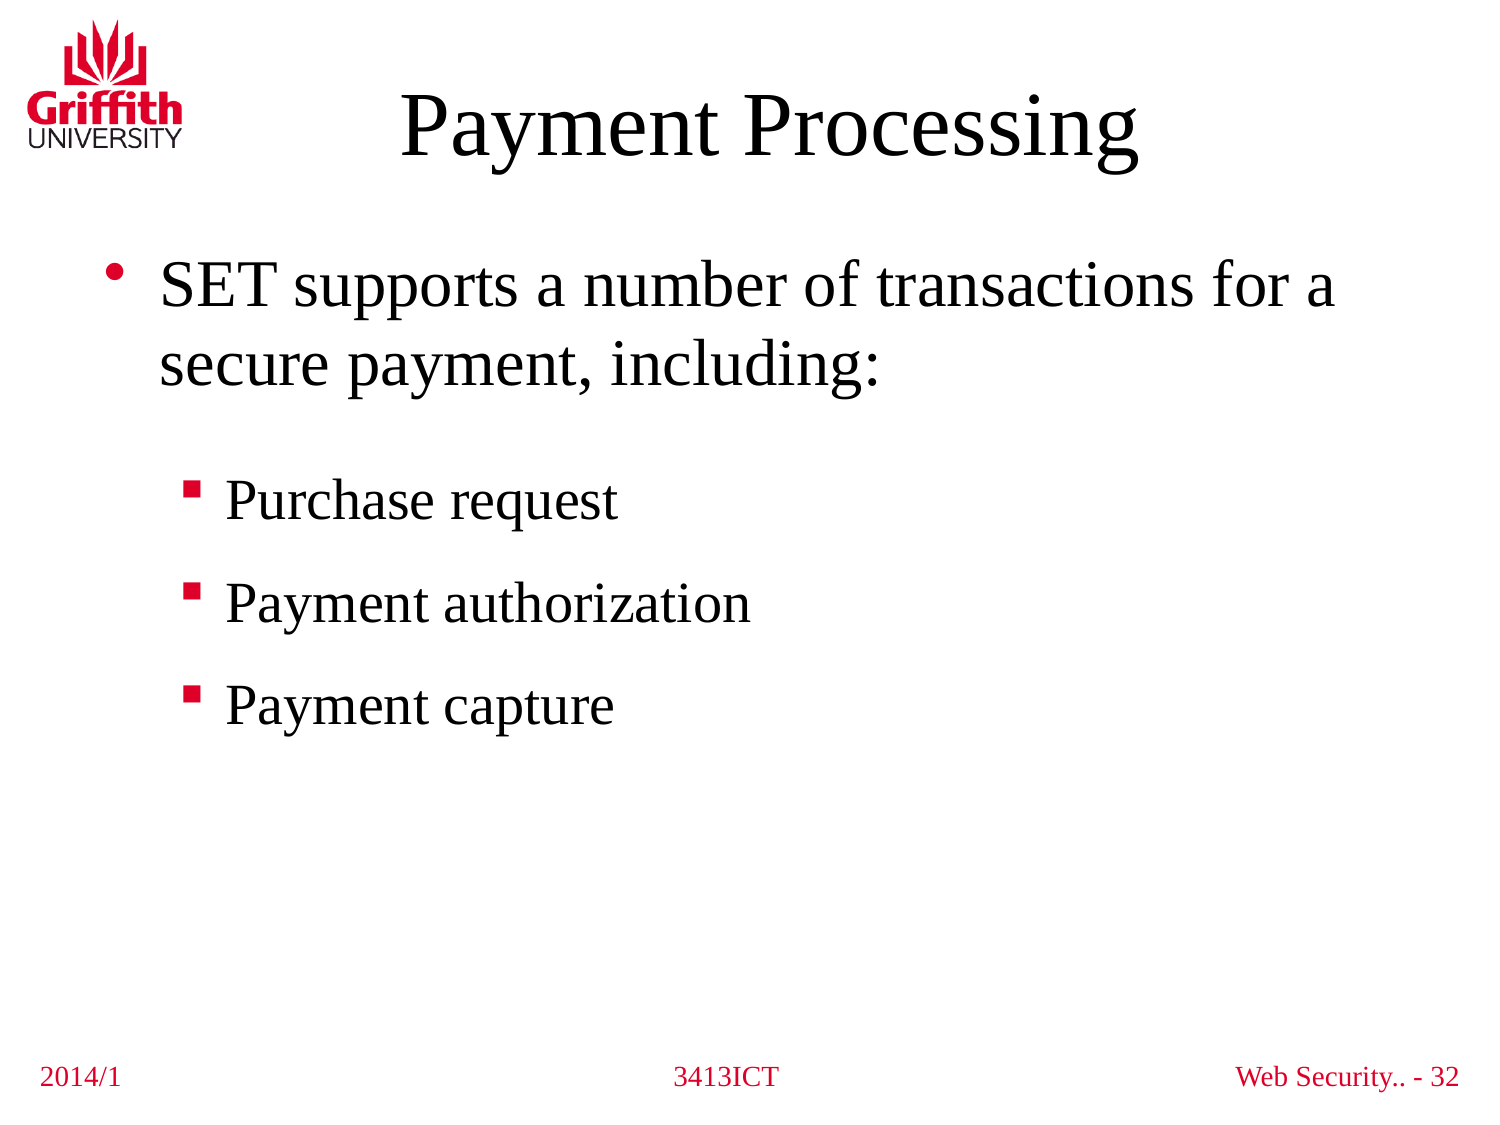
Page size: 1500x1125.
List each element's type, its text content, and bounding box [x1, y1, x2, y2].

list SET supports a number of transactions for a secure payment, including: Purchase request Payment authorization Payment capture [88, 231, 1473, 1033]
picture [23, 15, 186, 151]
footer 3413ICT [430, 1049, 1022, 1101]
slide_number 2014/1 [24, 1049, 338, 1101]
title Payment Processing [187, 24, 1377, 213]
slide_number Web Security.. - 32 [1049, 1049, 1476, 1101]
